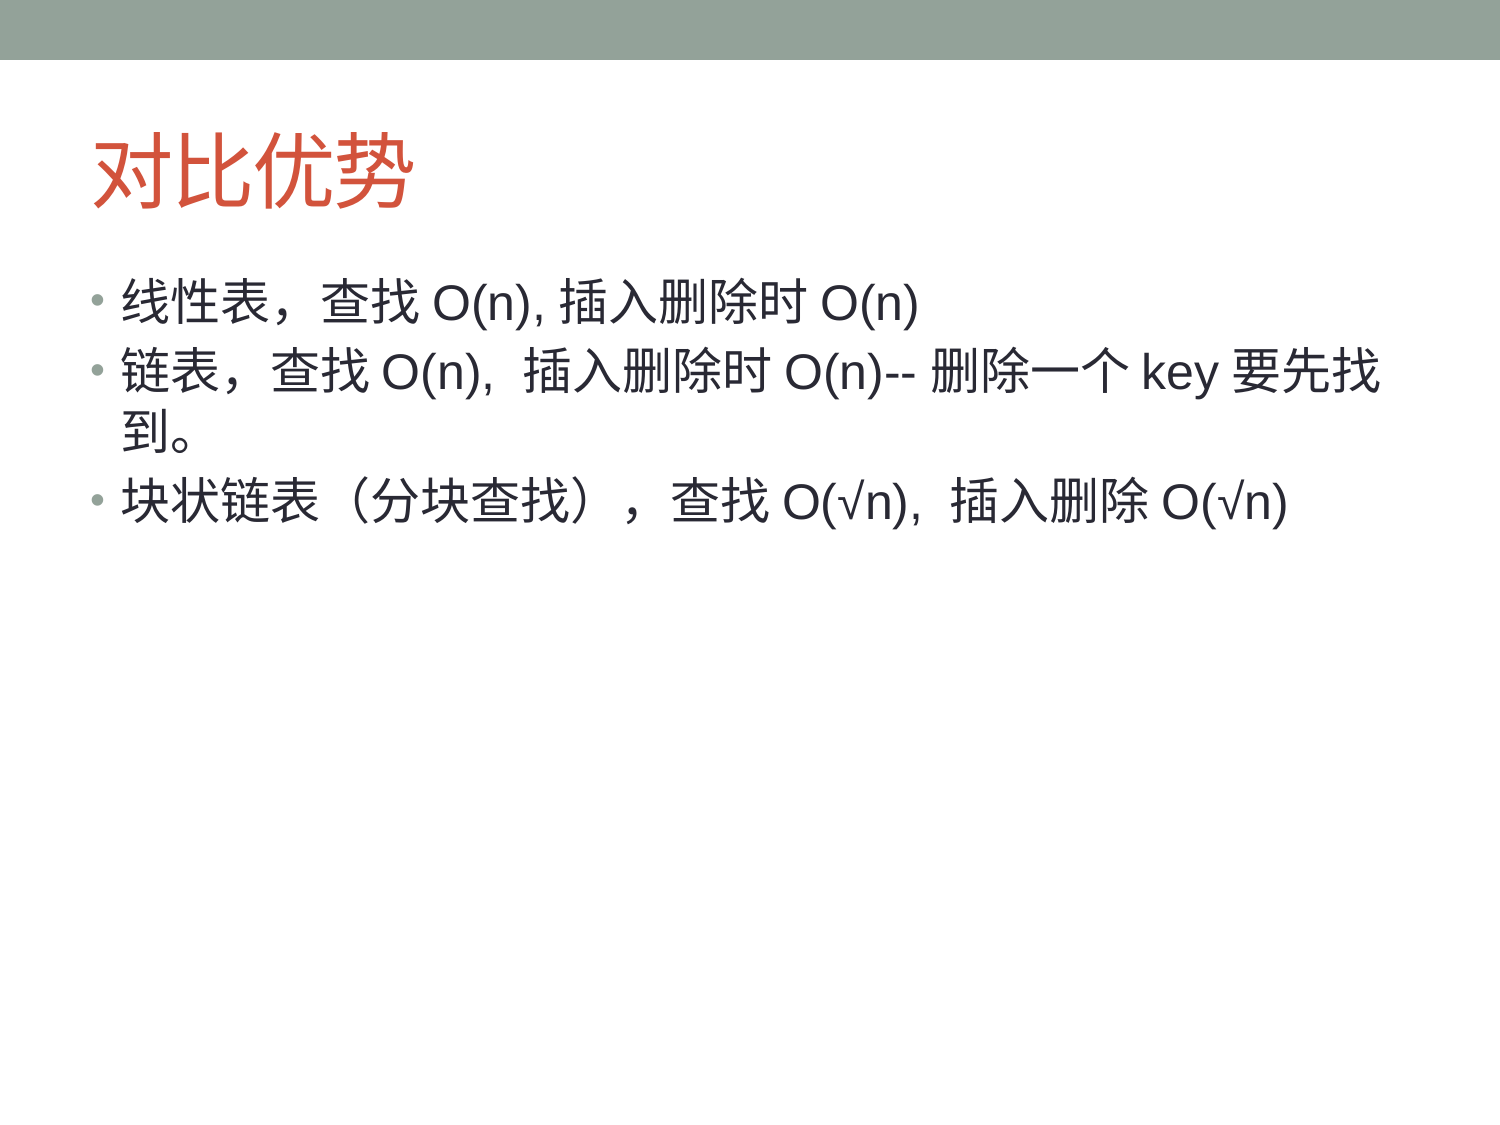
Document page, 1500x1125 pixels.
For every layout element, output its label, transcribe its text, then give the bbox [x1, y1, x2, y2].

title 对比优势 [75, 87, 1425, 250]
list 线性表，查找O(n),插入删除时O(n) 链表，查找O(n), 插入删除时O(n)--删除一个key要先找到。 块状链表（分块查找），查找O(√n), 插入删除O(√n) [75, 262, 1425, 1063]
